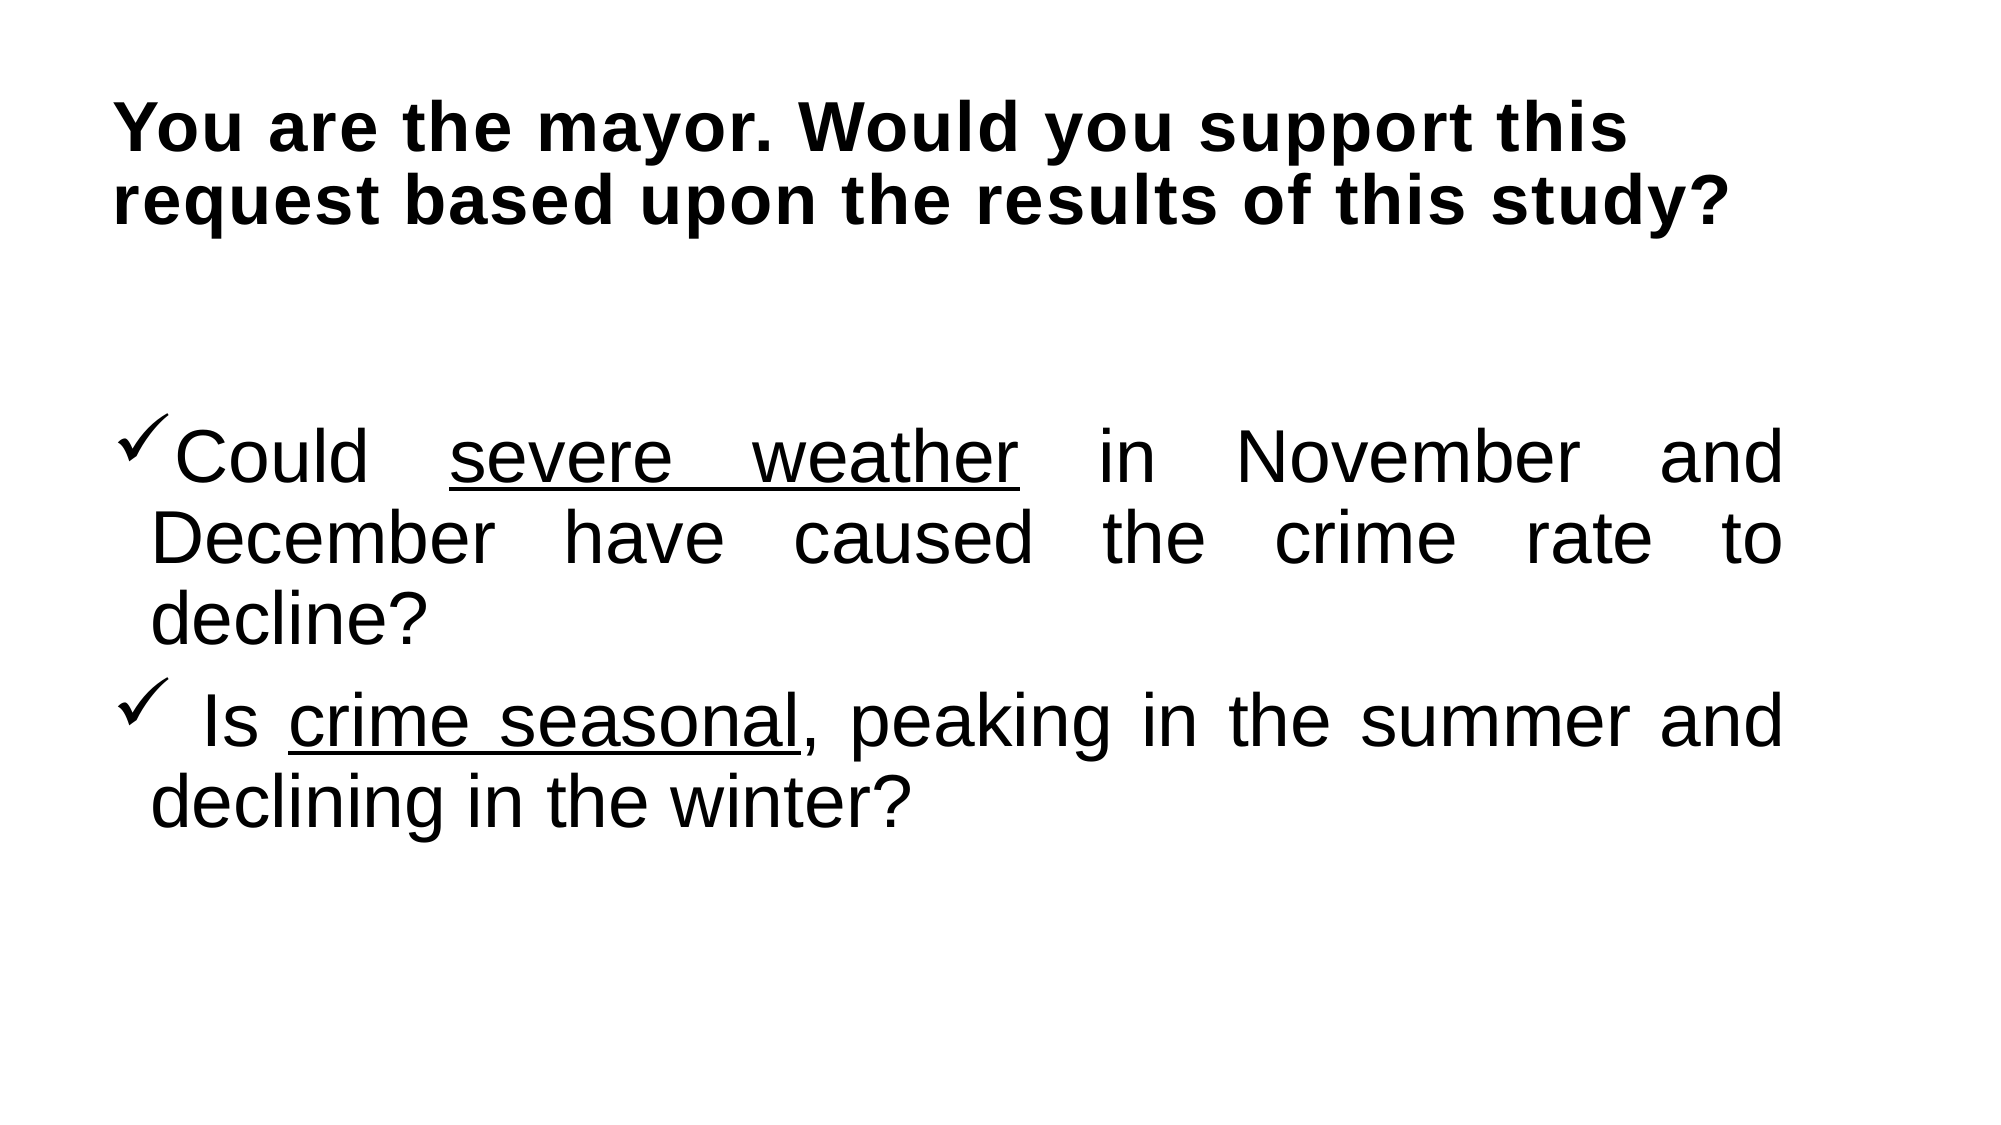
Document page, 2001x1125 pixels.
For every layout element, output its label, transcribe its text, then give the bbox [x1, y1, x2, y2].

list Could severe weather in November and December have caused the crime rate to decline? Is crime seasonal, peaking in the summer and declining in the winter? [97, 299, 1801, 1014]
title You are the mayor. Would you support this request based upon the results of this study? [97, 59, 1804, 278]
